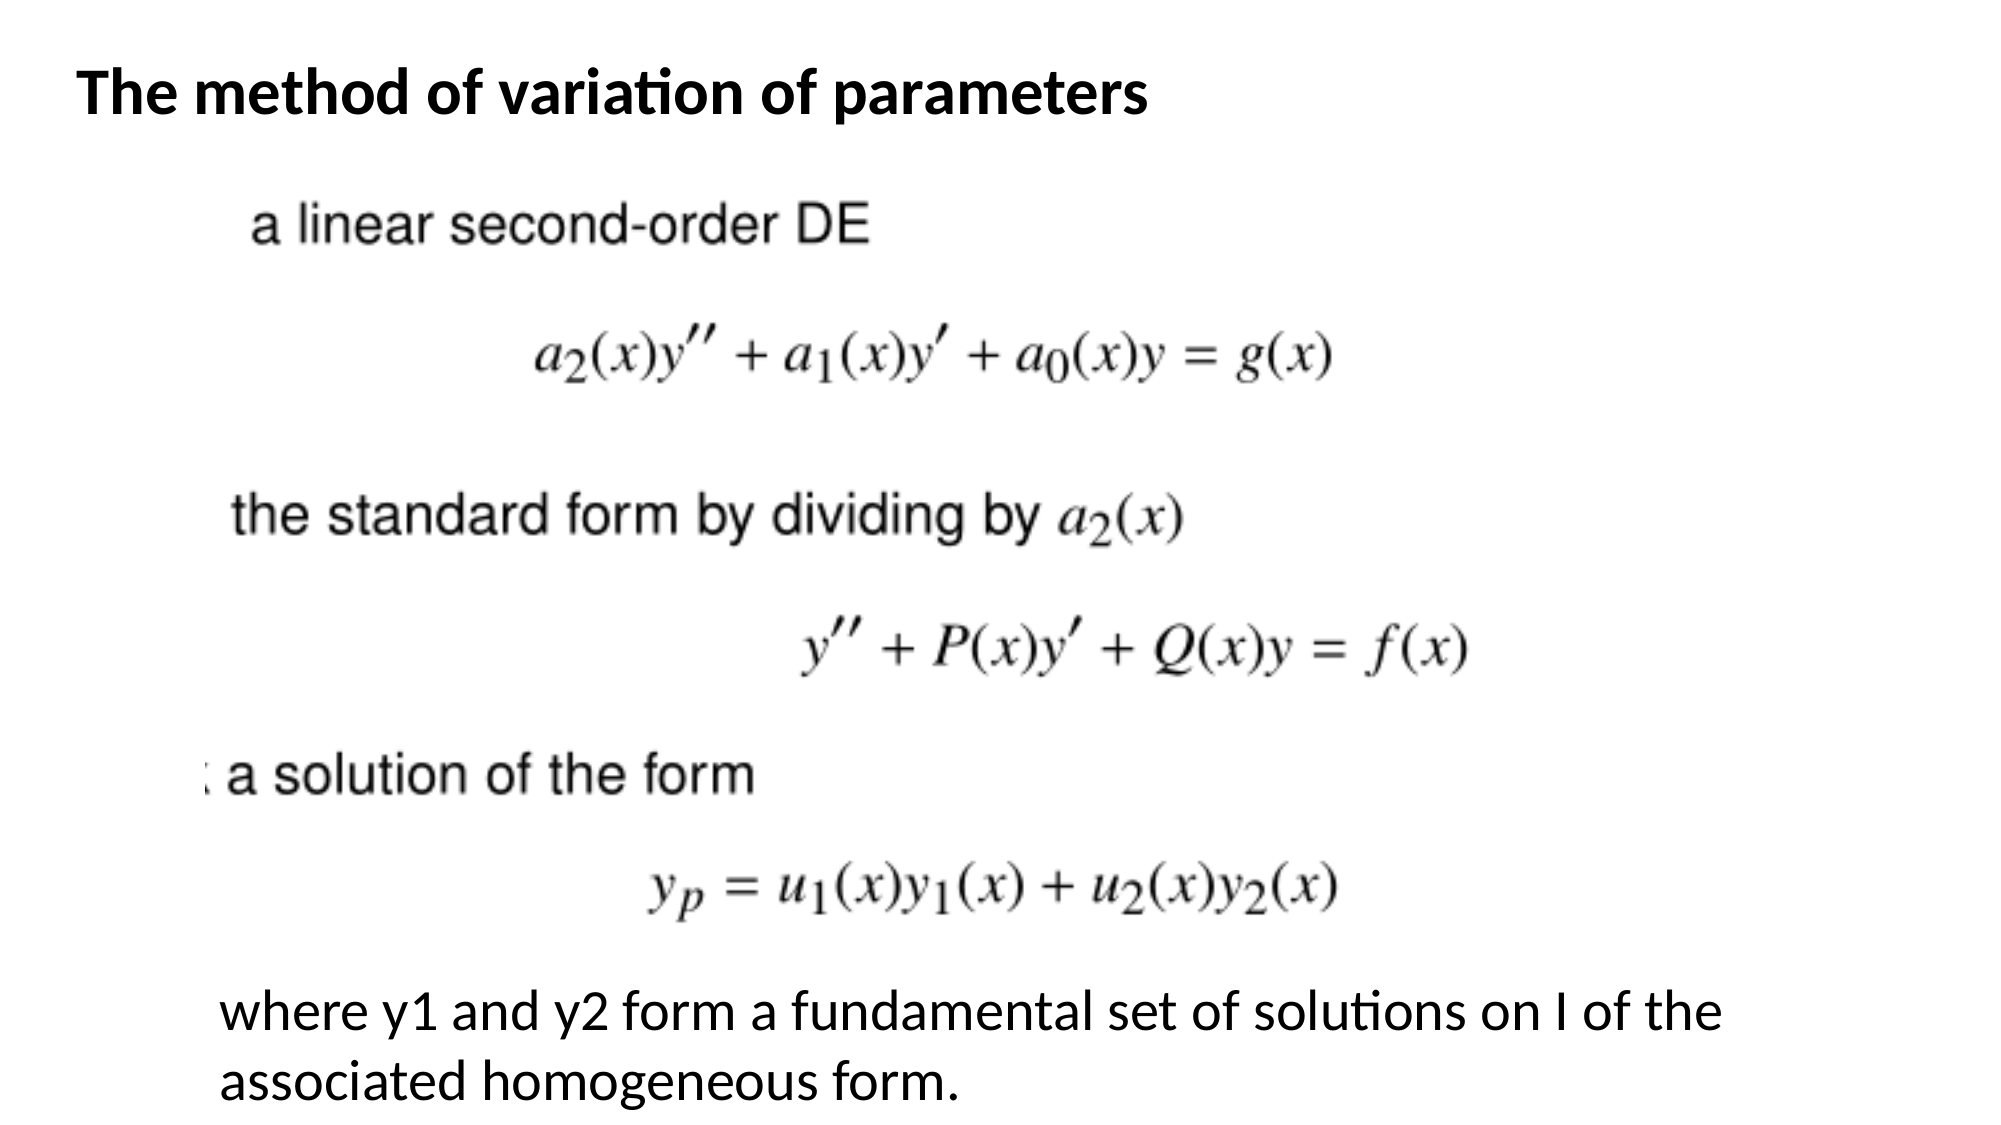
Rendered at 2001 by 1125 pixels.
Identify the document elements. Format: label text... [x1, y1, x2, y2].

picture [221, 461, 1547, 704]
text_box The method of variation of parameters [61, 40, 1286, 136]
text_box where y1 and y2 form a fundamental set of solutions on I of the associated homogeneous form. [205, 964, 1927, 1120]
picture [240, 178, 1376, 415]
picture [205, 721, 1411, 947]
